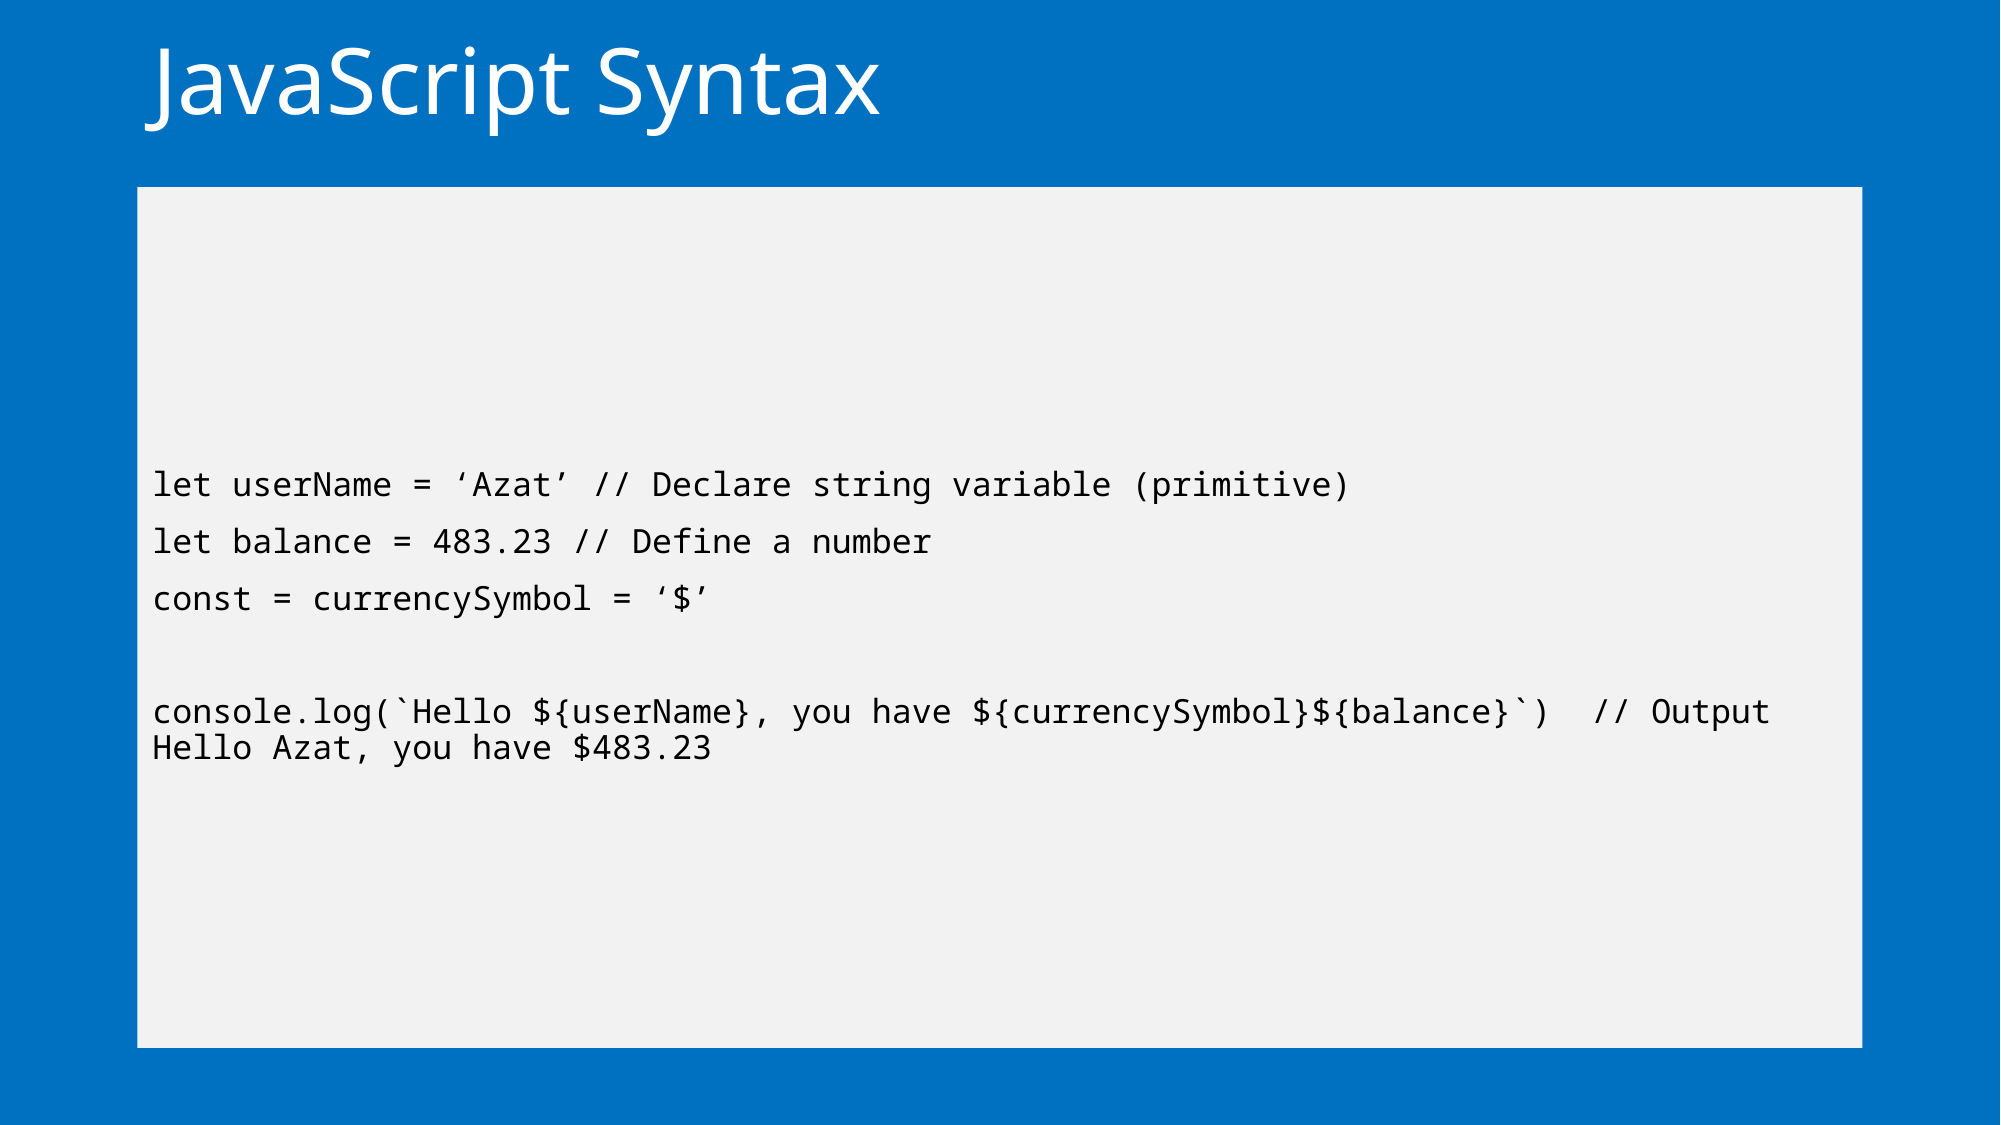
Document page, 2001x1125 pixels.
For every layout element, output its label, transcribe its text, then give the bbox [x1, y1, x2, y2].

list let userName = ‘Azat’ // Declare string variable (primitive) let balance = 483.23 // Define a number const = currencySymbol = ‘$’ console.log(`Hello ${userName}, you have ${currencySymbol}${balance}`) // Output Hello Azat, you have $483.23 [137, 187, 1863, 1048]
title JavaScript Syntax [137, 25, 1863, 145]
